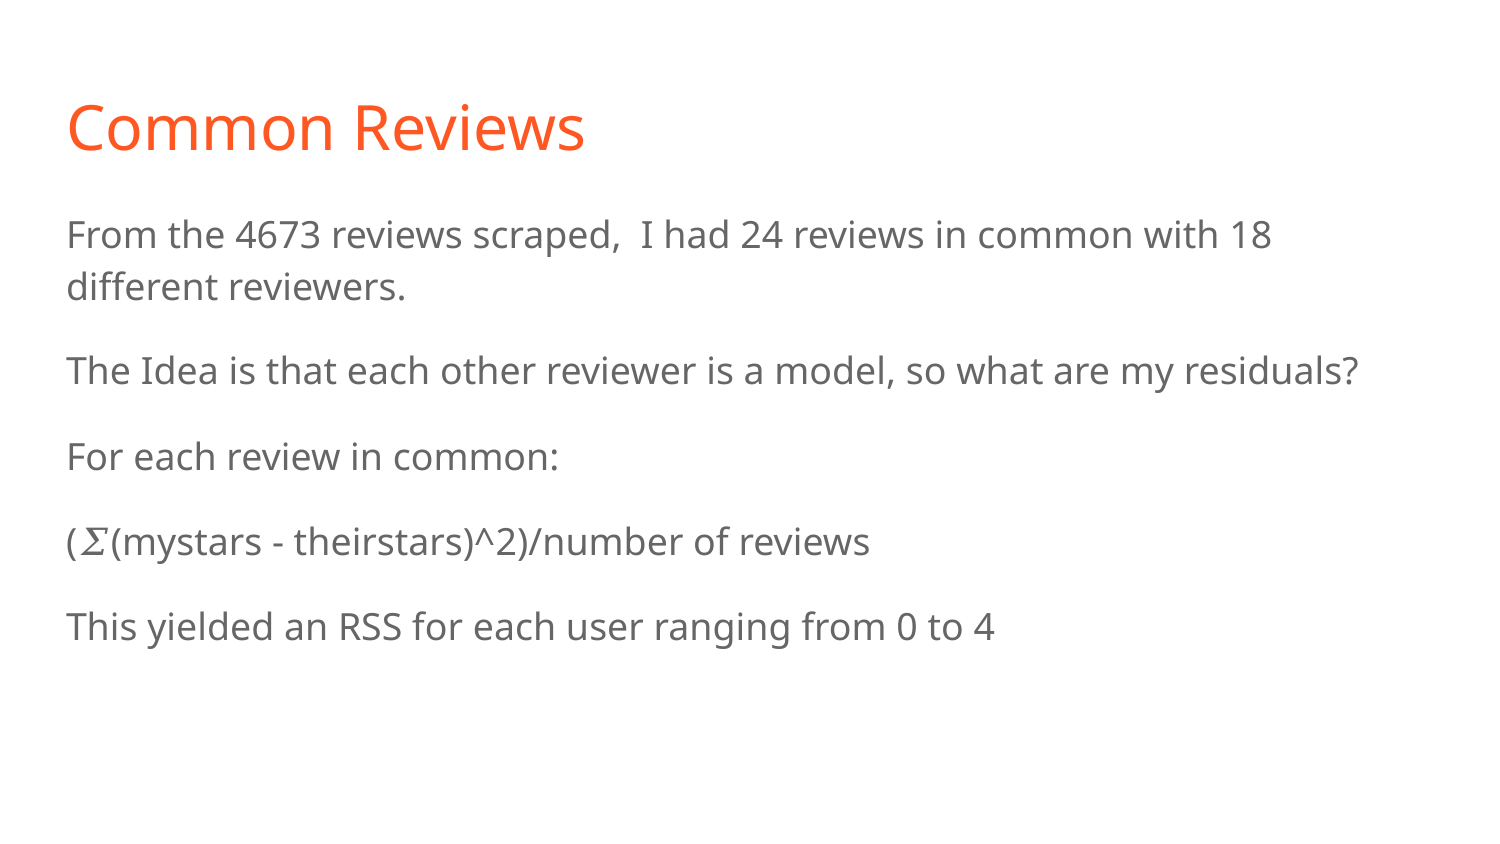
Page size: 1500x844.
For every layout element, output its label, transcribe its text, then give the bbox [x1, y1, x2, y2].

list From the 4673 reviews scraped, I had 24 reviews in common with 18 different reviewers. The Idea is that each other reviewer is a model, so what are my residuals? For each review in common: (𝛴(mystars - theirstars)^2)/number of reviews This yielded an RSS for each user ranging from 0 to 4 [51, 189, 1449, 750]
title Common Reviews [51, 72, 1449, 167]
